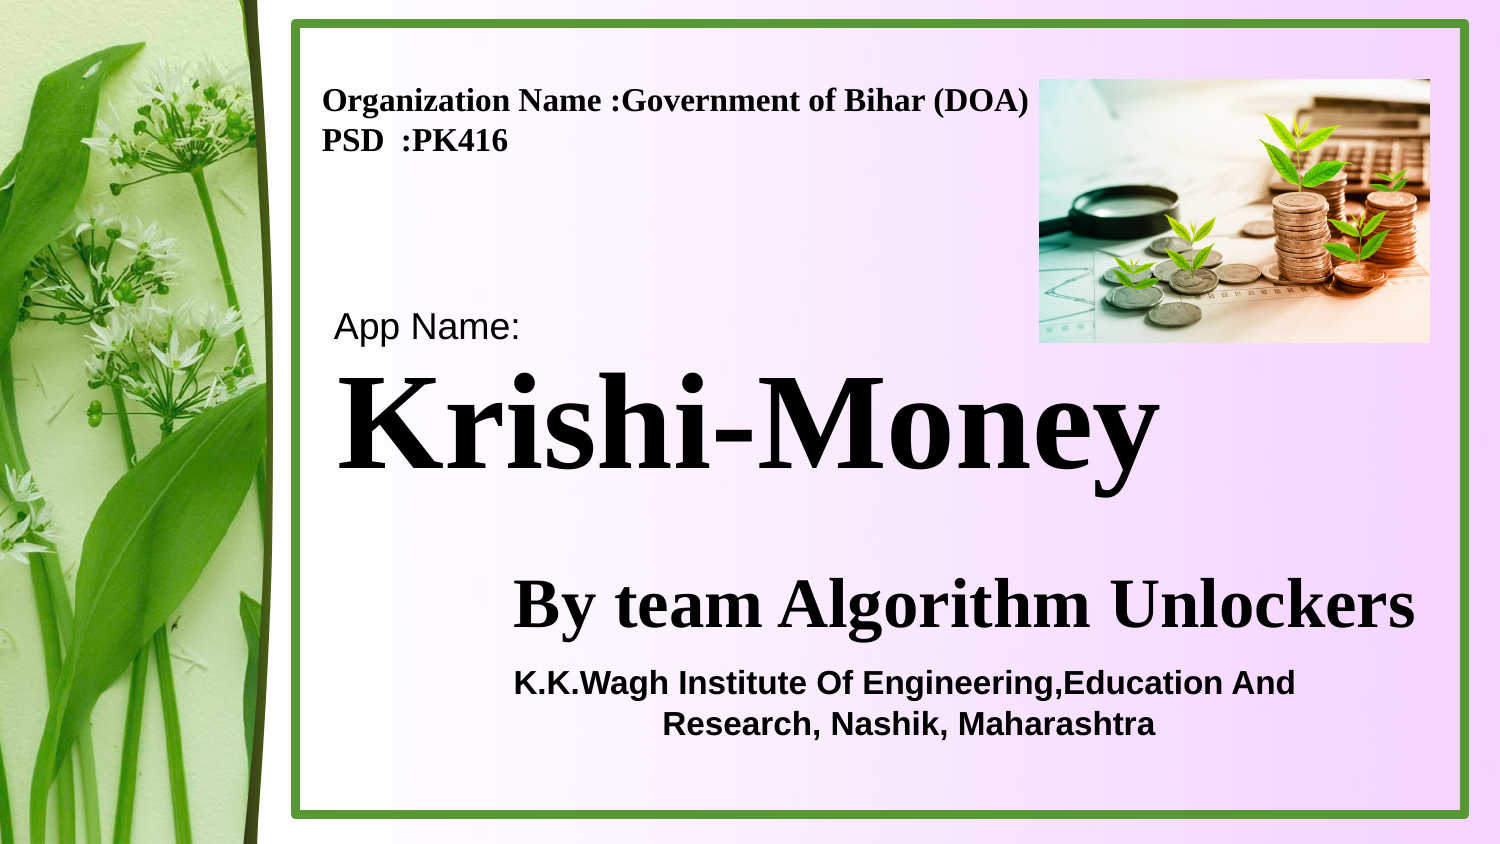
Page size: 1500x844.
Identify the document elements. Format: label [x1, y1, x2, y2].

picture [0, 0, 1500, 844]
text_box [295, 23, 1465, 815]
